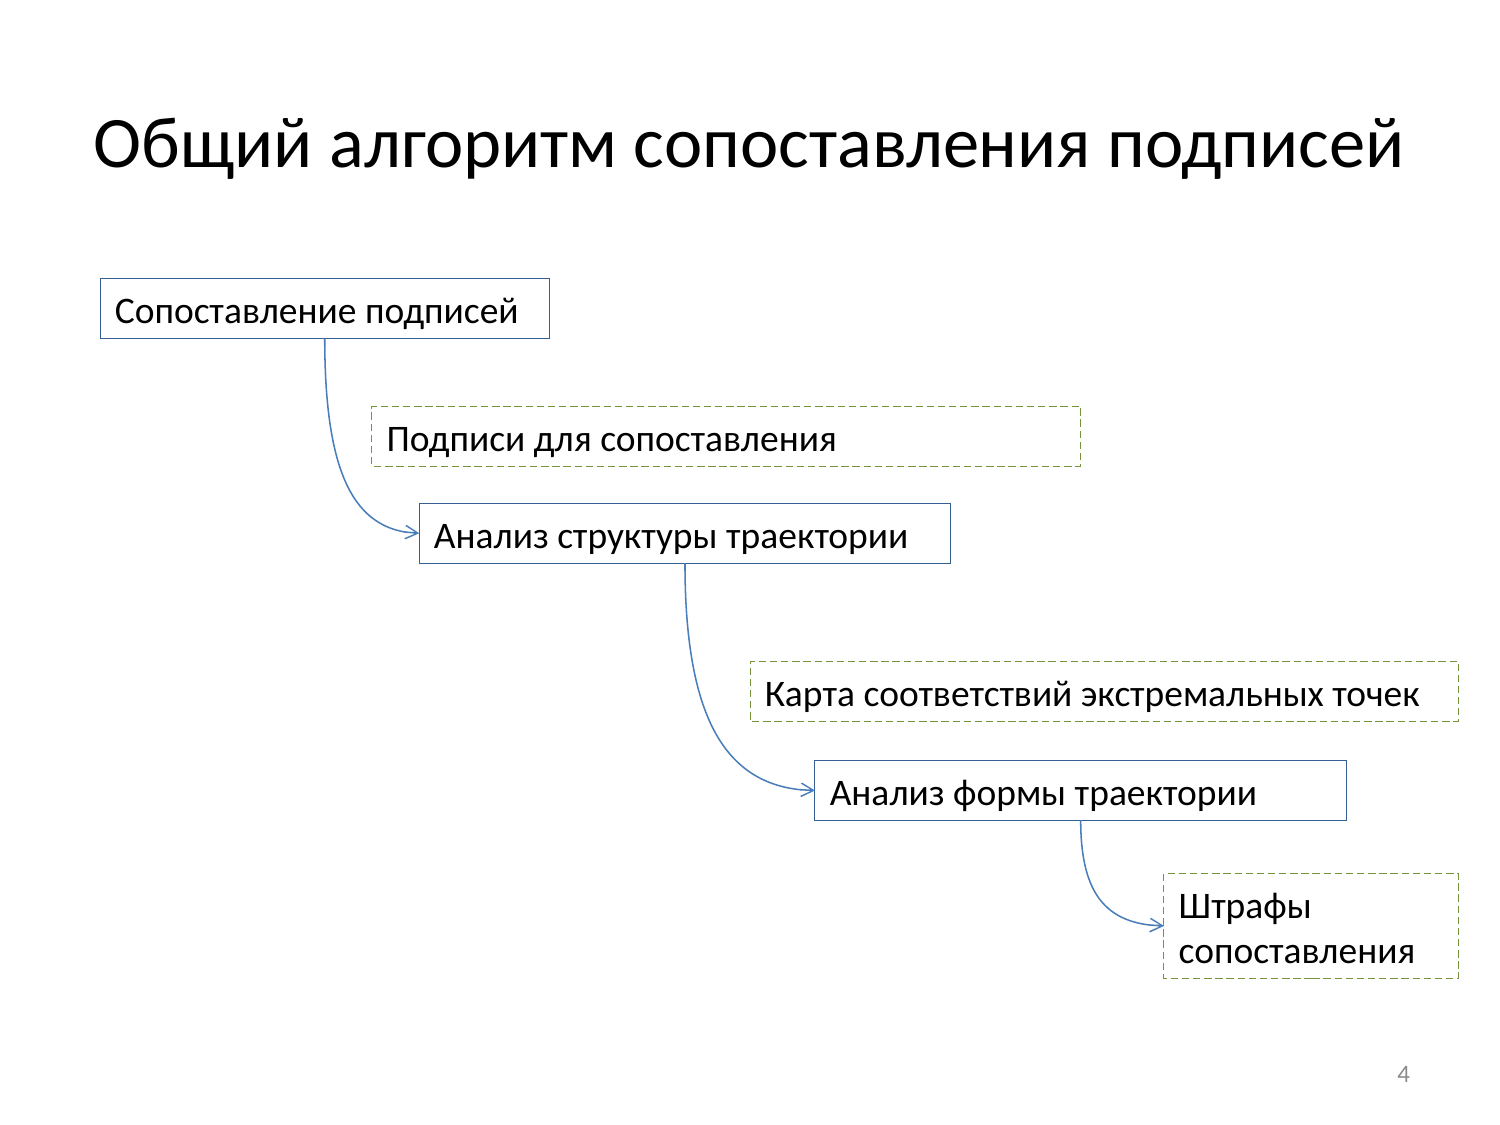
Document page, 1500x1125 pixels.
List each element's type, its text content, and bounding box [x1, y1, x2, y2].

text_box Карта соответствий экстремальных точек [869, 661, 1459, 722]
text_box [636, 612, 864, 743]
slide_number 4 [1074, 1042, 1425, 1103]
text_box Анализ формы траектории [814, 760, 1347, 821]
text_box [1069, 831, 1176, 916]
text_box Штрафы сопоставления [1163, 873, 1459, 979]
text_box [274, 389, 470, 485]
text_box Анализ структуры траектории [419, 503, 951, 564]
text_box Сопоставление подписей [100, 278, 550, 339]
title Общий алгоритм сопоставления подписей [75, 45, 1425, 233]
text_box Подписи для сопоставления [474, 406, 1081, 467]
